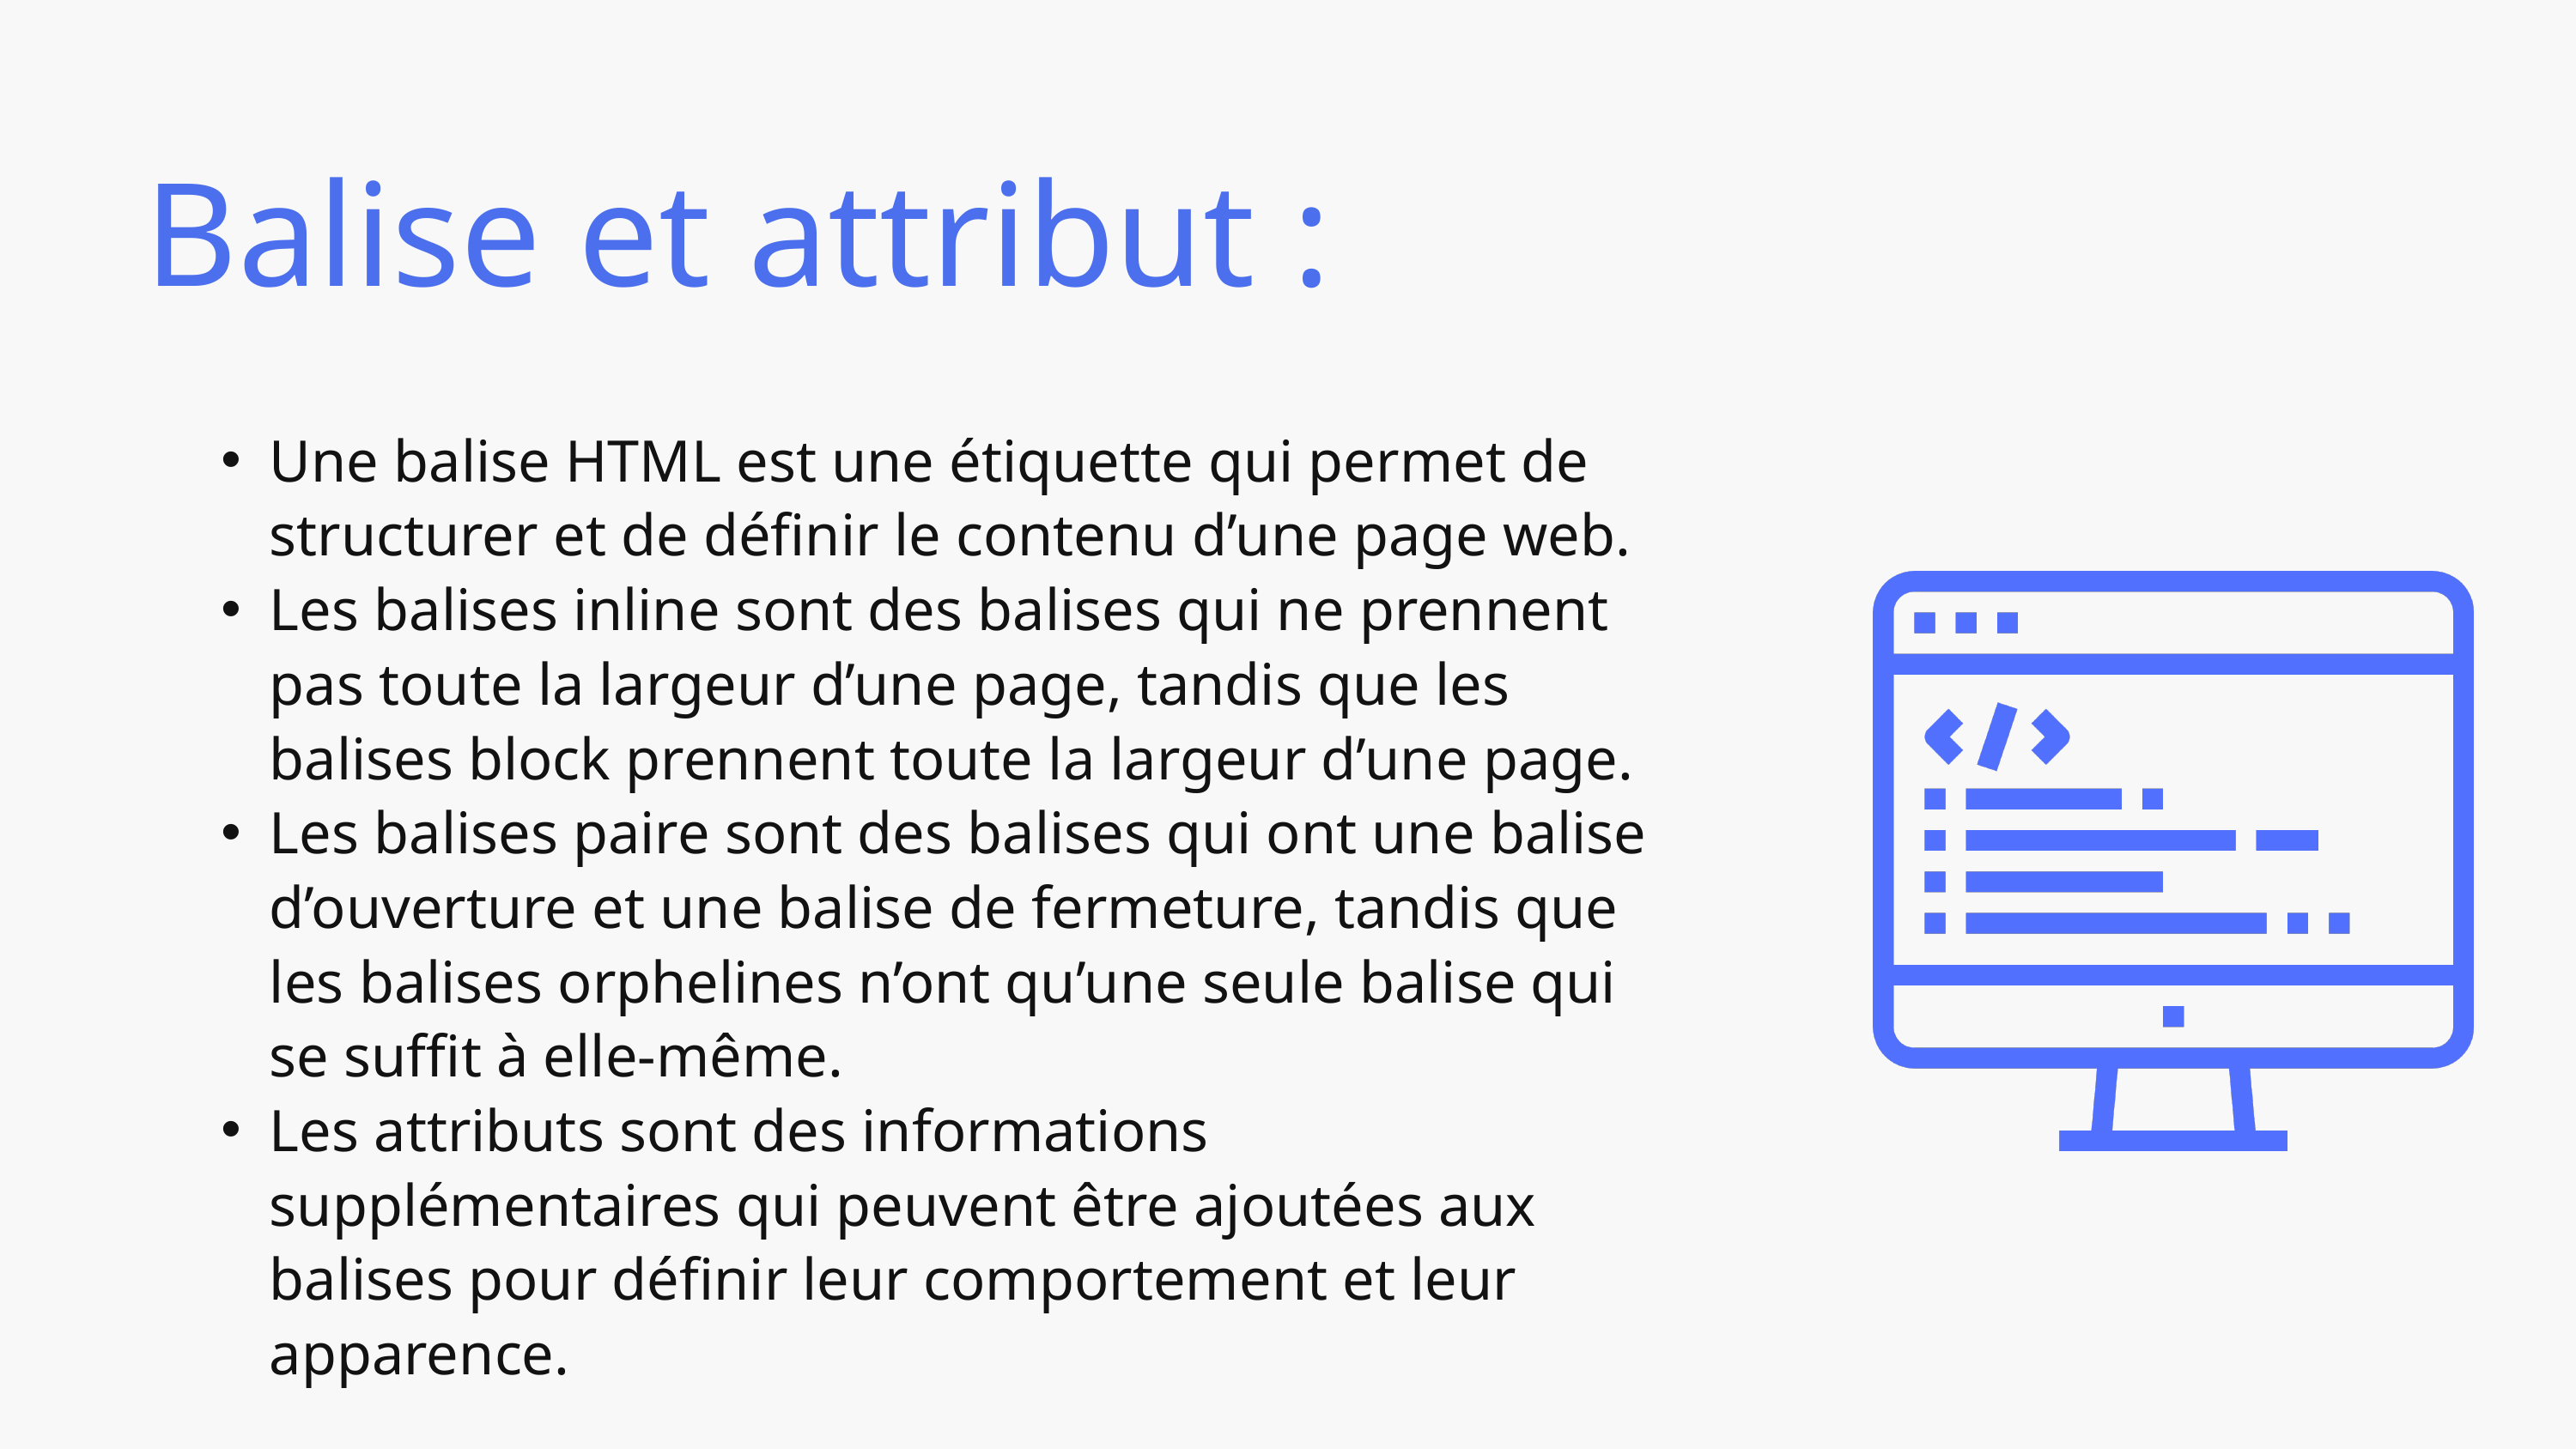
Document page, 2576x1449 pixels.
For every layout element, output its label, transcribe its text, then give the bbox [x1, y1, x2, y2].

picture [1872, 571, 2474, 1152]
text_box Balise et attribut : [144, 143, 1643, 316]
text_box Une balise HTML est une étiquette qui permet de structurer et de définir le contenu d’une page web. Les balises inline sont des balises qui ne prennent pas toute la largeur d’une page, tandis que les balises block prennent toute la largeur d’une page. Les balises paire sont des balises qui ont une balise d’ouverture et une balise de fermeture, tandis que les balises orphelines n’ont qu’une seule balise qui se suffit à elle-même. Les attributs sont des informations supplémentaires qui peuvent être ajoutées aux balises pour définir leur comportement et leur apparence. [172, 418, 1670, 1386]
